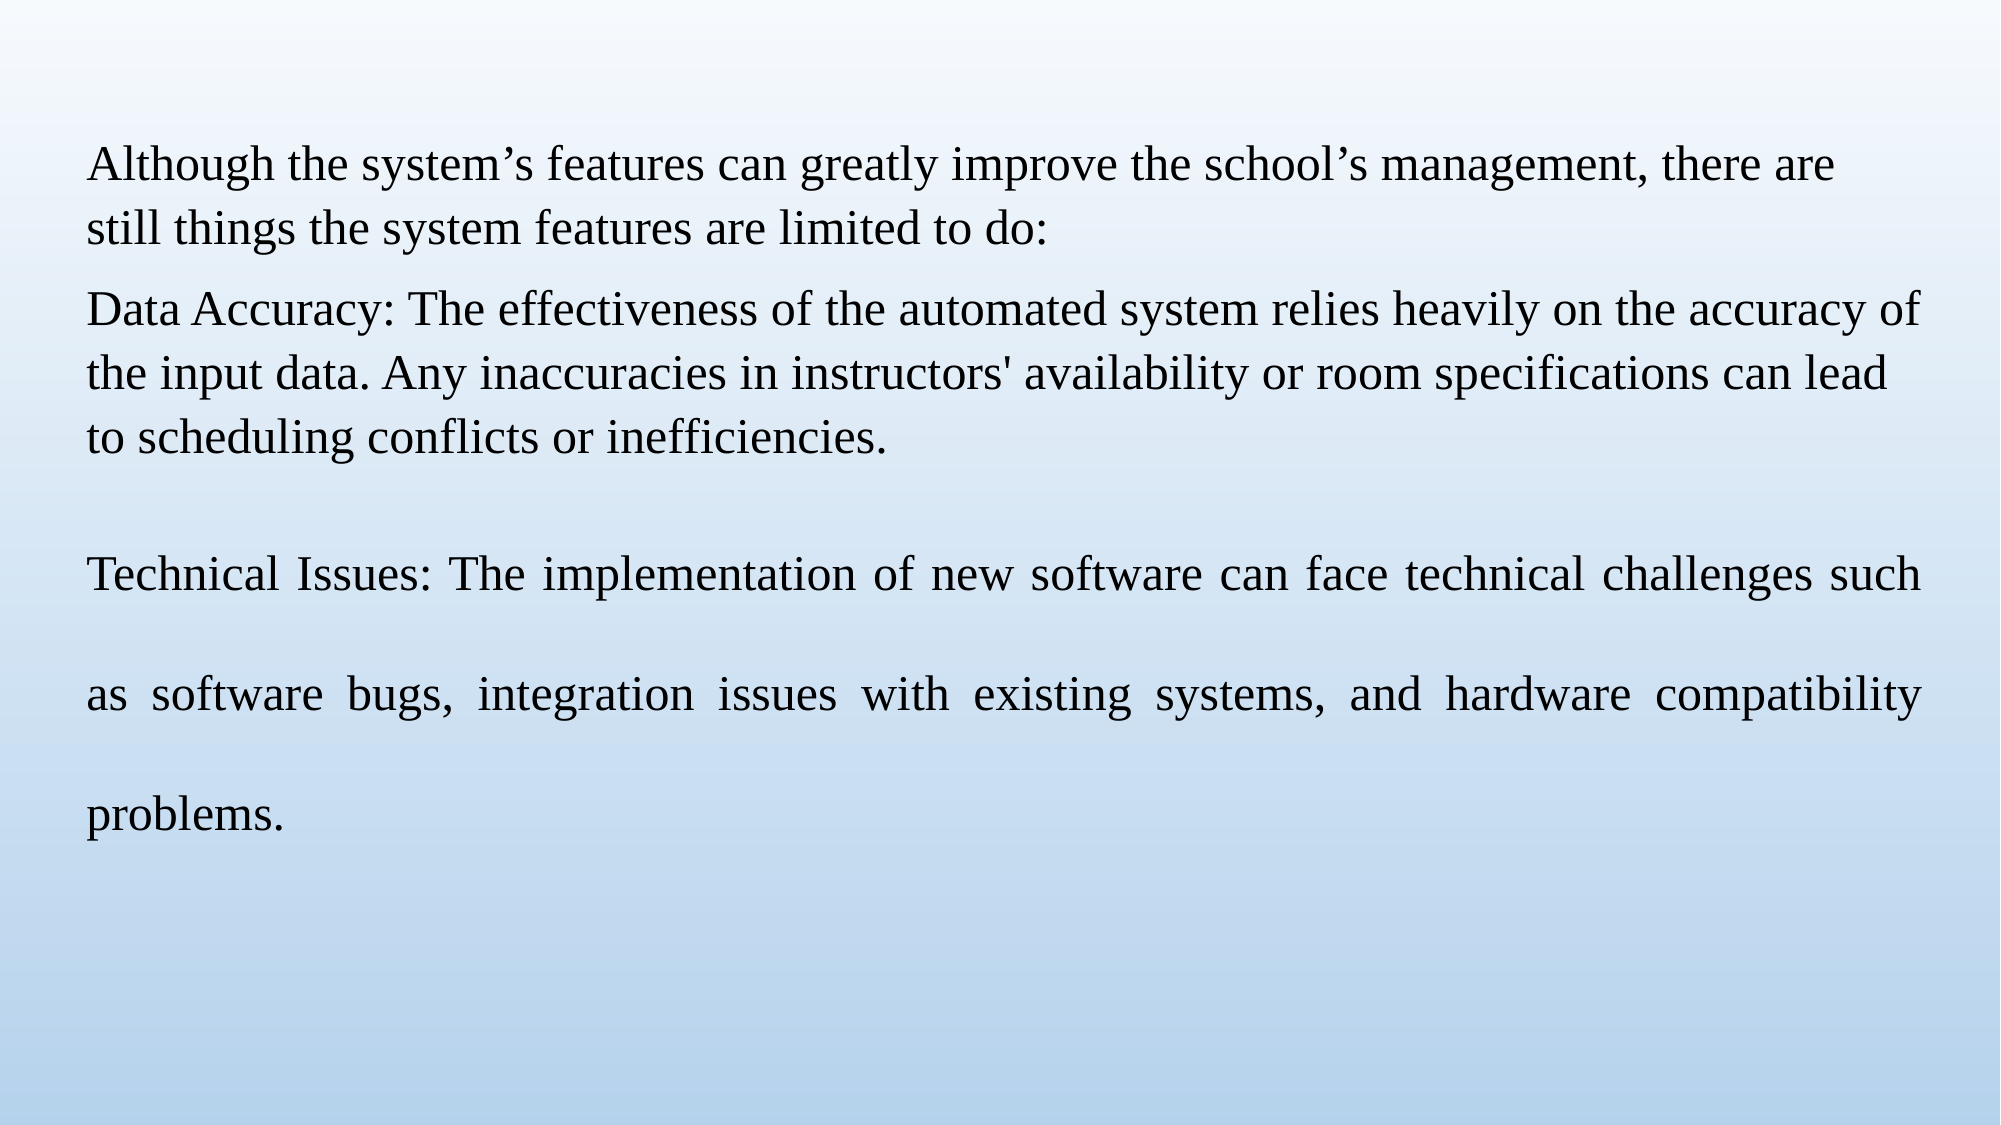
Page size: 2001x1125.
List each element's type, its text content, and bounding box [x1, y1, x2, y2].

text_box Although the system’s features can greatly improve the school’s management, there are still things the system features are limited to do: Data Accuracy: The effectiveness of the automated system relies heavily on the accuracy of the input data. Any inaccuracies in instructors' availability or room specifications can lead to scheduling conflicts or inefficiencies. Technical Issues: The implementation of new software can face technical challenges such as software bugs, integration issues with existing systems, and hardware compatibility problems. [71, 118, 1939, 848]
